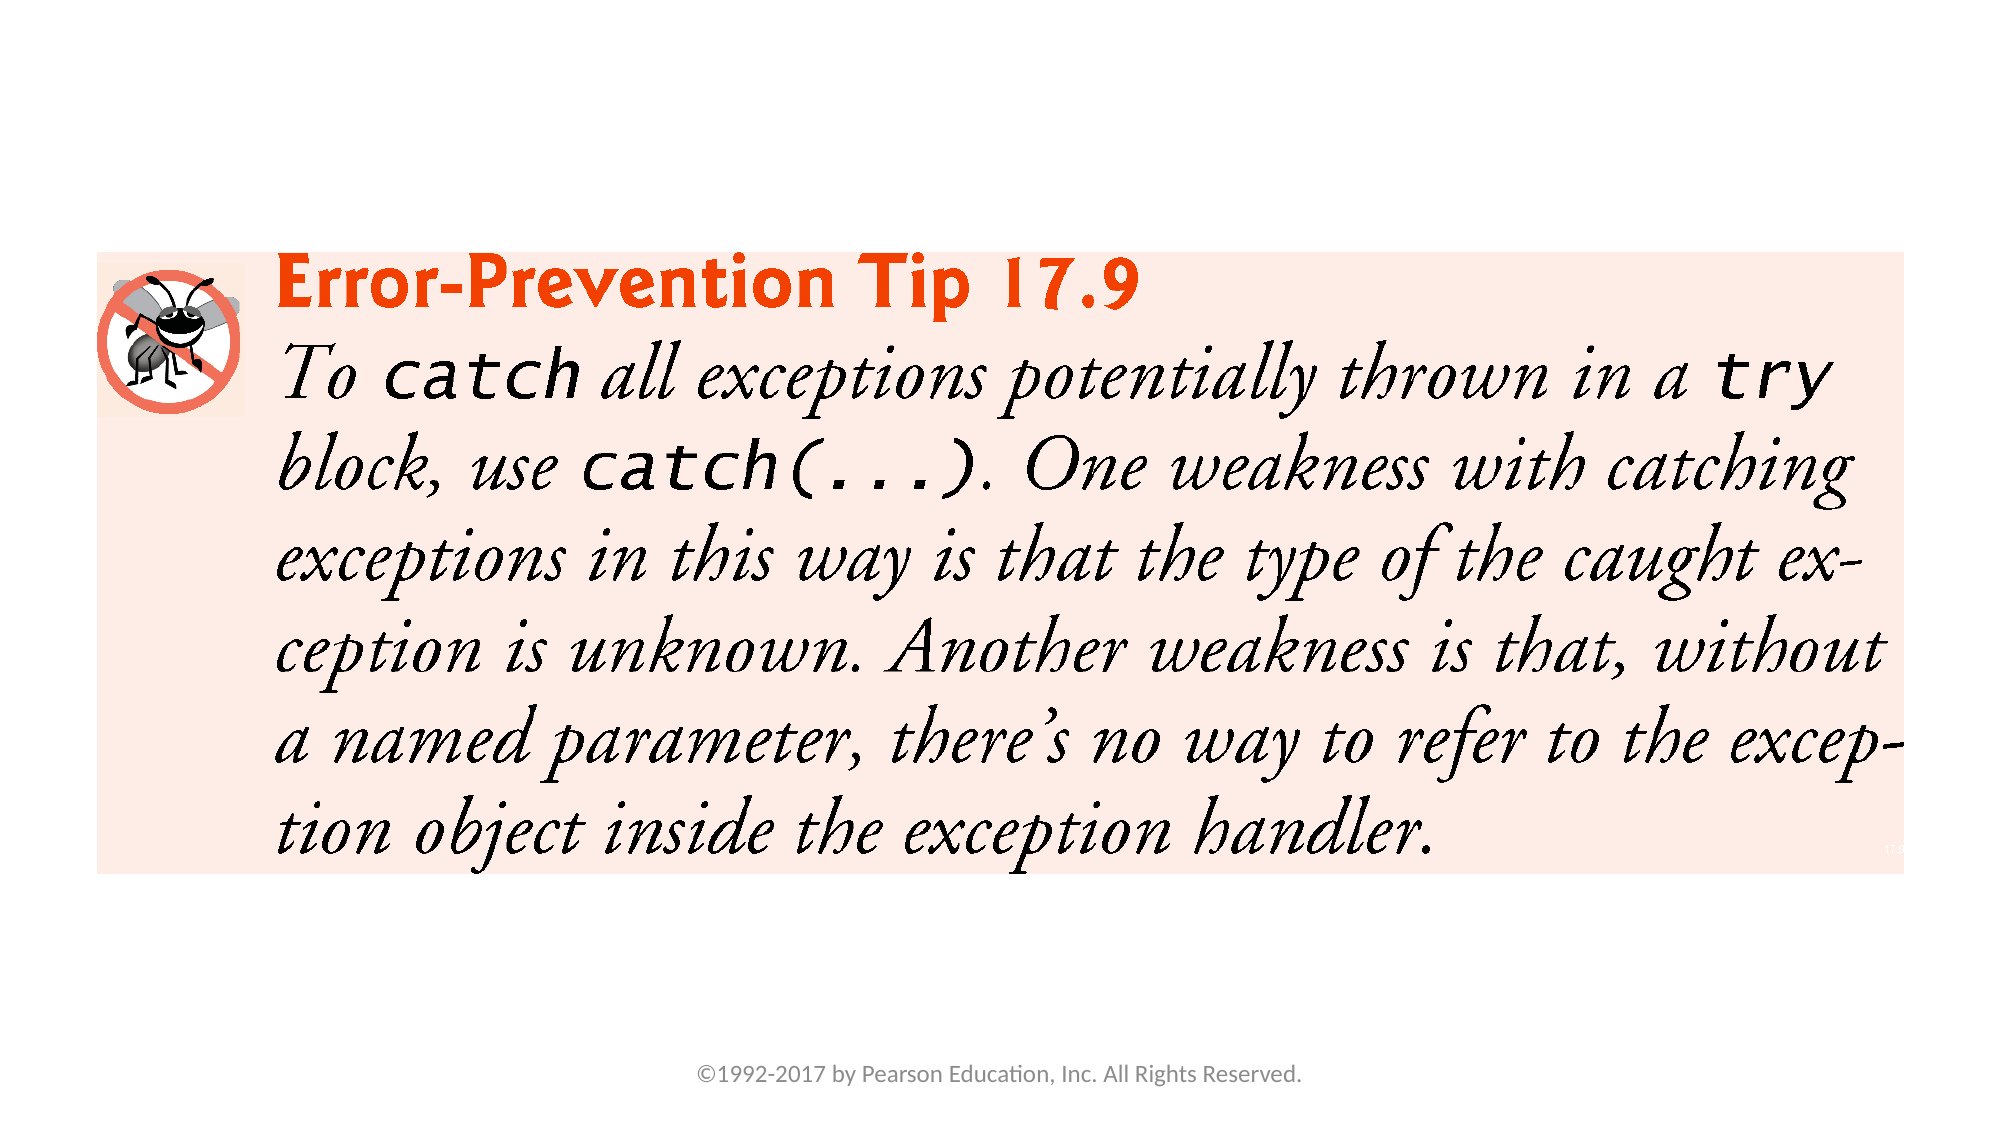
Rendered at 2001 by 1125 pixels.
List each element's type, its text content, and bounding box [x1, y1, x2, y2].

footer ©1992-2017 by Pearson Education, Inc. All Rights Reserved. [662, 1042, 1338, 1103]
picture [0, 155, 2000, 970]
